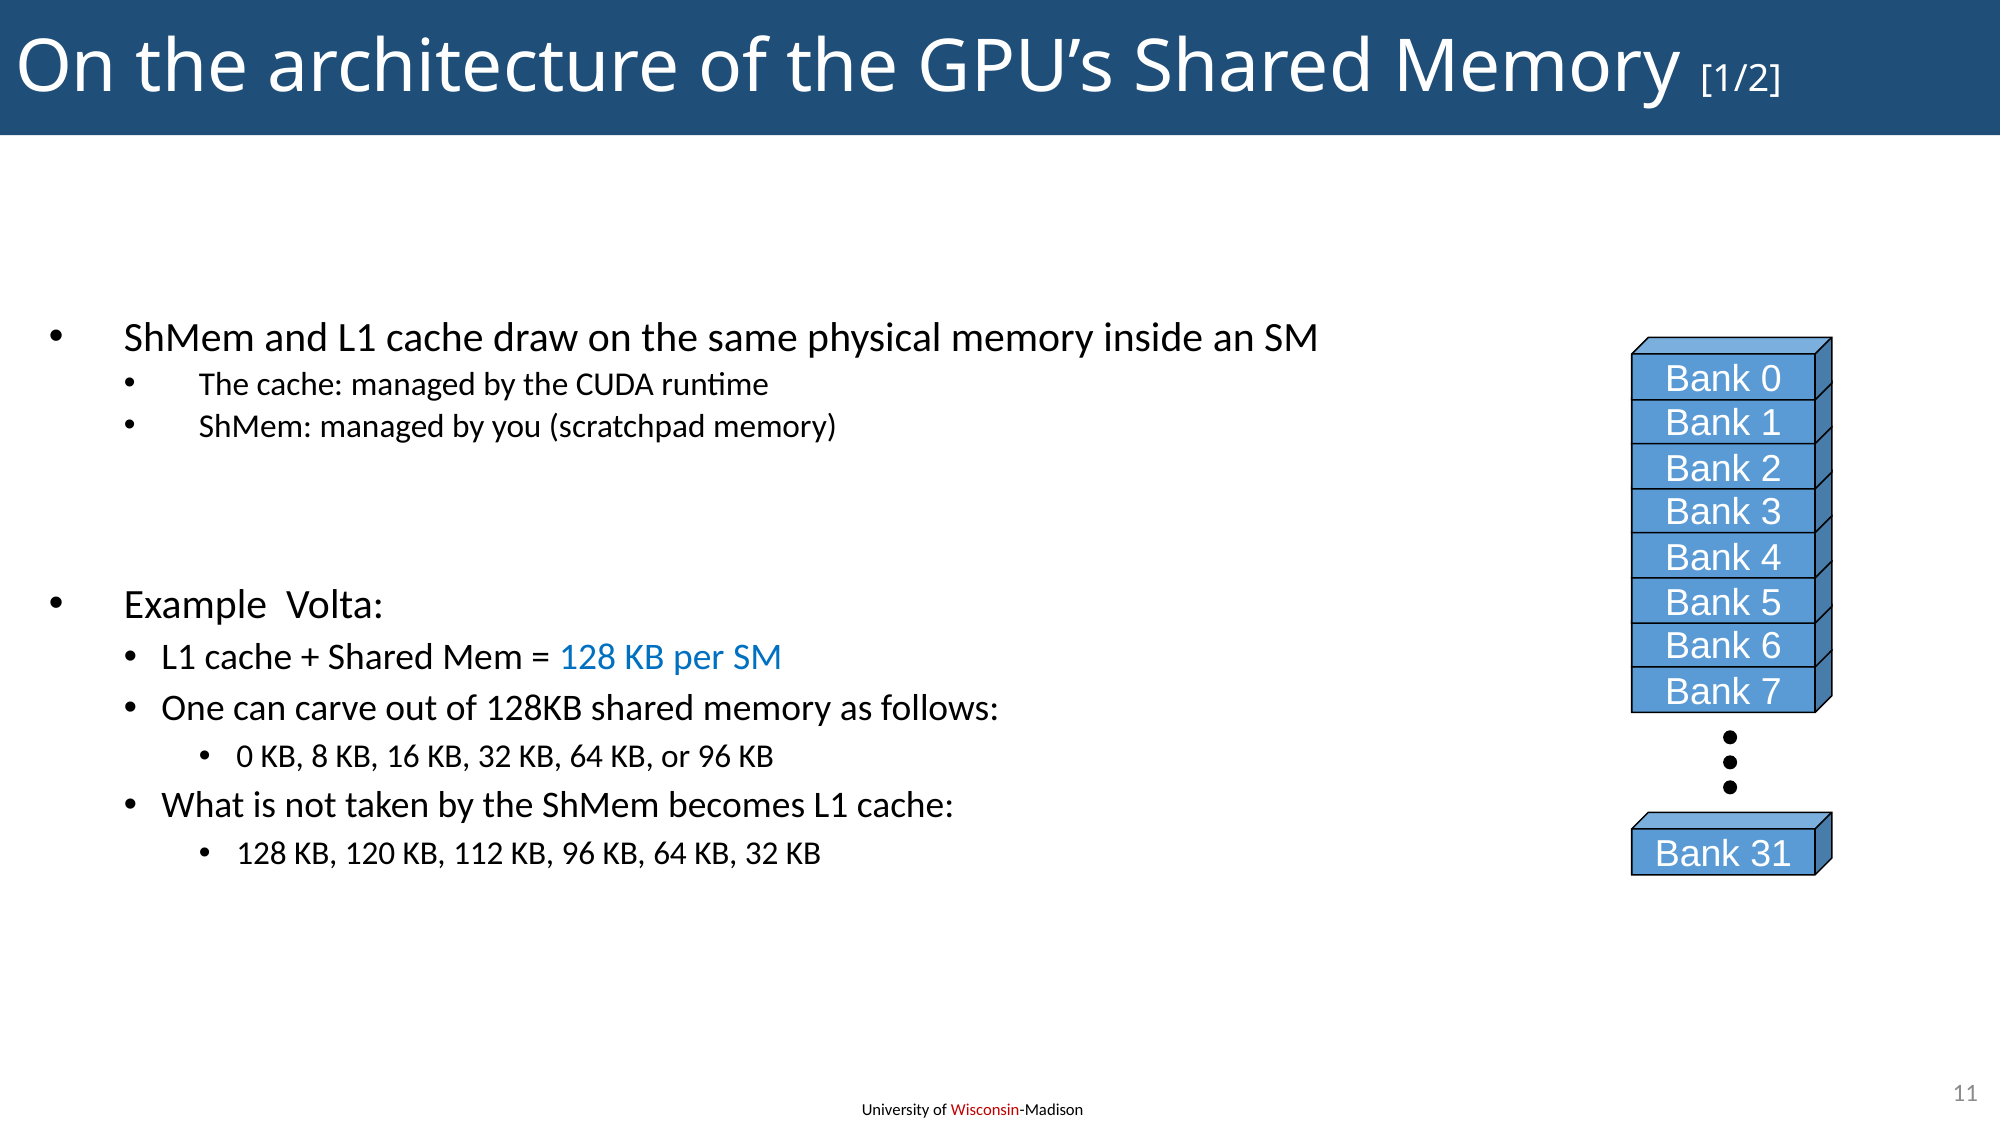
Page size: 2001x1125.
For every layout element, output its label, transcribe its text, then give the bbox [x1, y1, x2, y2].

slide_number 11 [1879, 1069, 1994, 1114]
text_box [1631, 337, 1832, 875]
title On the architecture of the GPU’s Shared Memory [1/2] [0, 0, 2000, 136]
